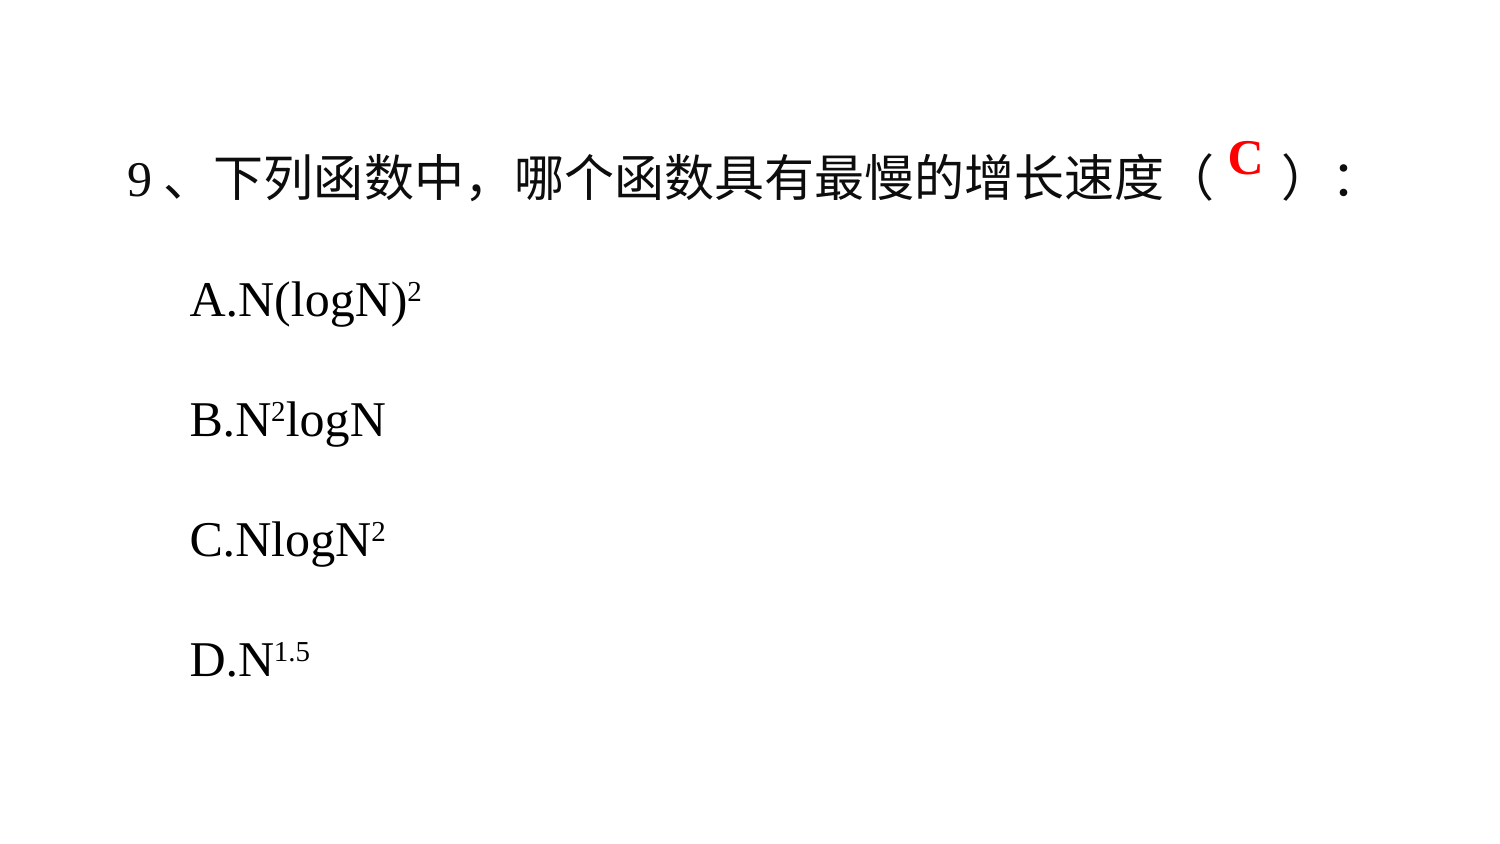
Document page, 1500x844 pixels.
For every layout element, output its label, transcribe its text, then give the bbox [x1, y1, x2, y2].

text_box 9、下列函数中，哪个函数具有最慢的增长速度（ ）： A.N(logN)2 B.N2logN C.NlogN2 D.N1.5 [112, 79, 1424, 694]
text_box C [1212, 117, 1279, 193]
